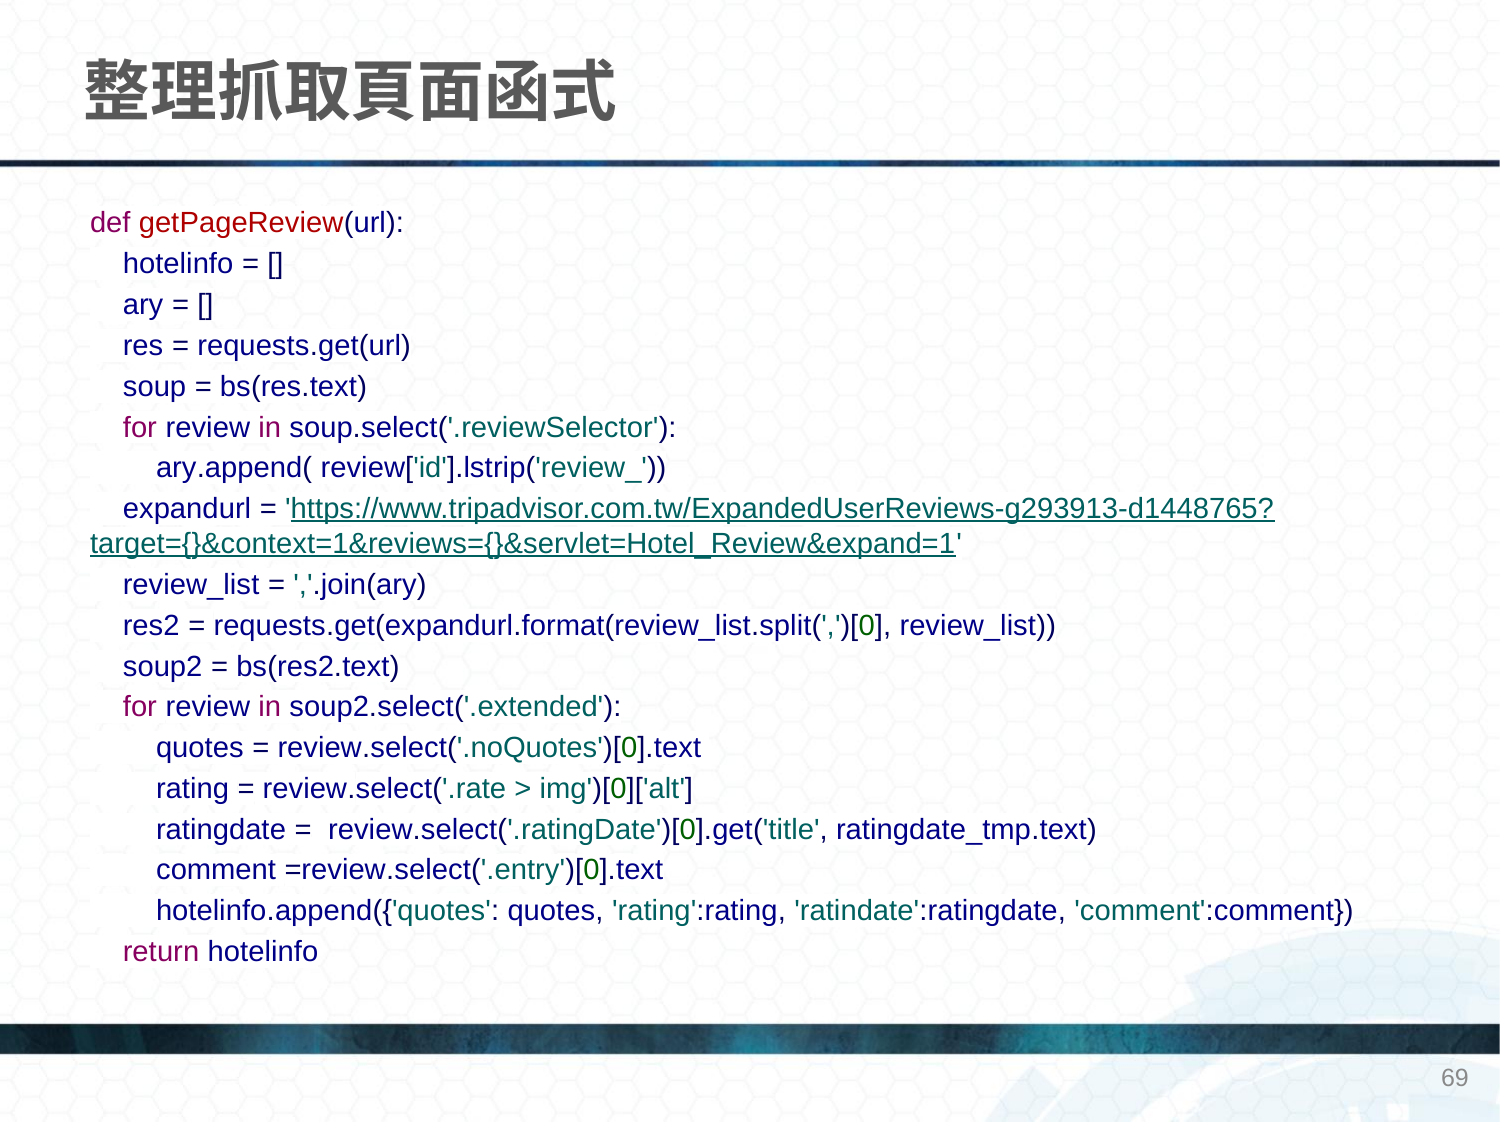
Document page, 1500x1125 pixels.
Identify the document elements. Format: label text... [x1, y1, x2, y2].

list def getPageReview(url): hotelinfo = [] ary = [] res = requests.get(url) soup = bs(res.text) for review in soup.select('.reviewSelector'): ary.append( review['id'].lstrip('review_')) expandurl = 'https://www.tripadvisor.com.tw/ExpandedUserReviews-g293913-d1448765?target={}&context=1&reviews={}&servlet=Hotel_Review&expand=1' review_list = ','.join(ary) res2 = requests.get(expandurl.format(review_list.split(',')[0], review_list)) soup2 = bs(res2.text) for review in soup2.select('.extended'): quotes = review.select('.noQuotes')[0].text rating = review.select('.rate > img')[0]['alt'] ratingdate = review.select('.ratingDate')[0].get('title', ratingdate_tmp.text) comment =review.select('.entry')[0].text hotelinfo.append({'quotes': quotes, 'rating':rating, 'ratindate':ratingdate, 'comment':comment}) return hotelinfo [75, 196, 1425, 958]
slide_number 69 [1134, 1046, 1485, 1107]
picture [0, 0, 1500, 1122]
title 整理抓取頁面函式 [69, 42, 1419, 135]
